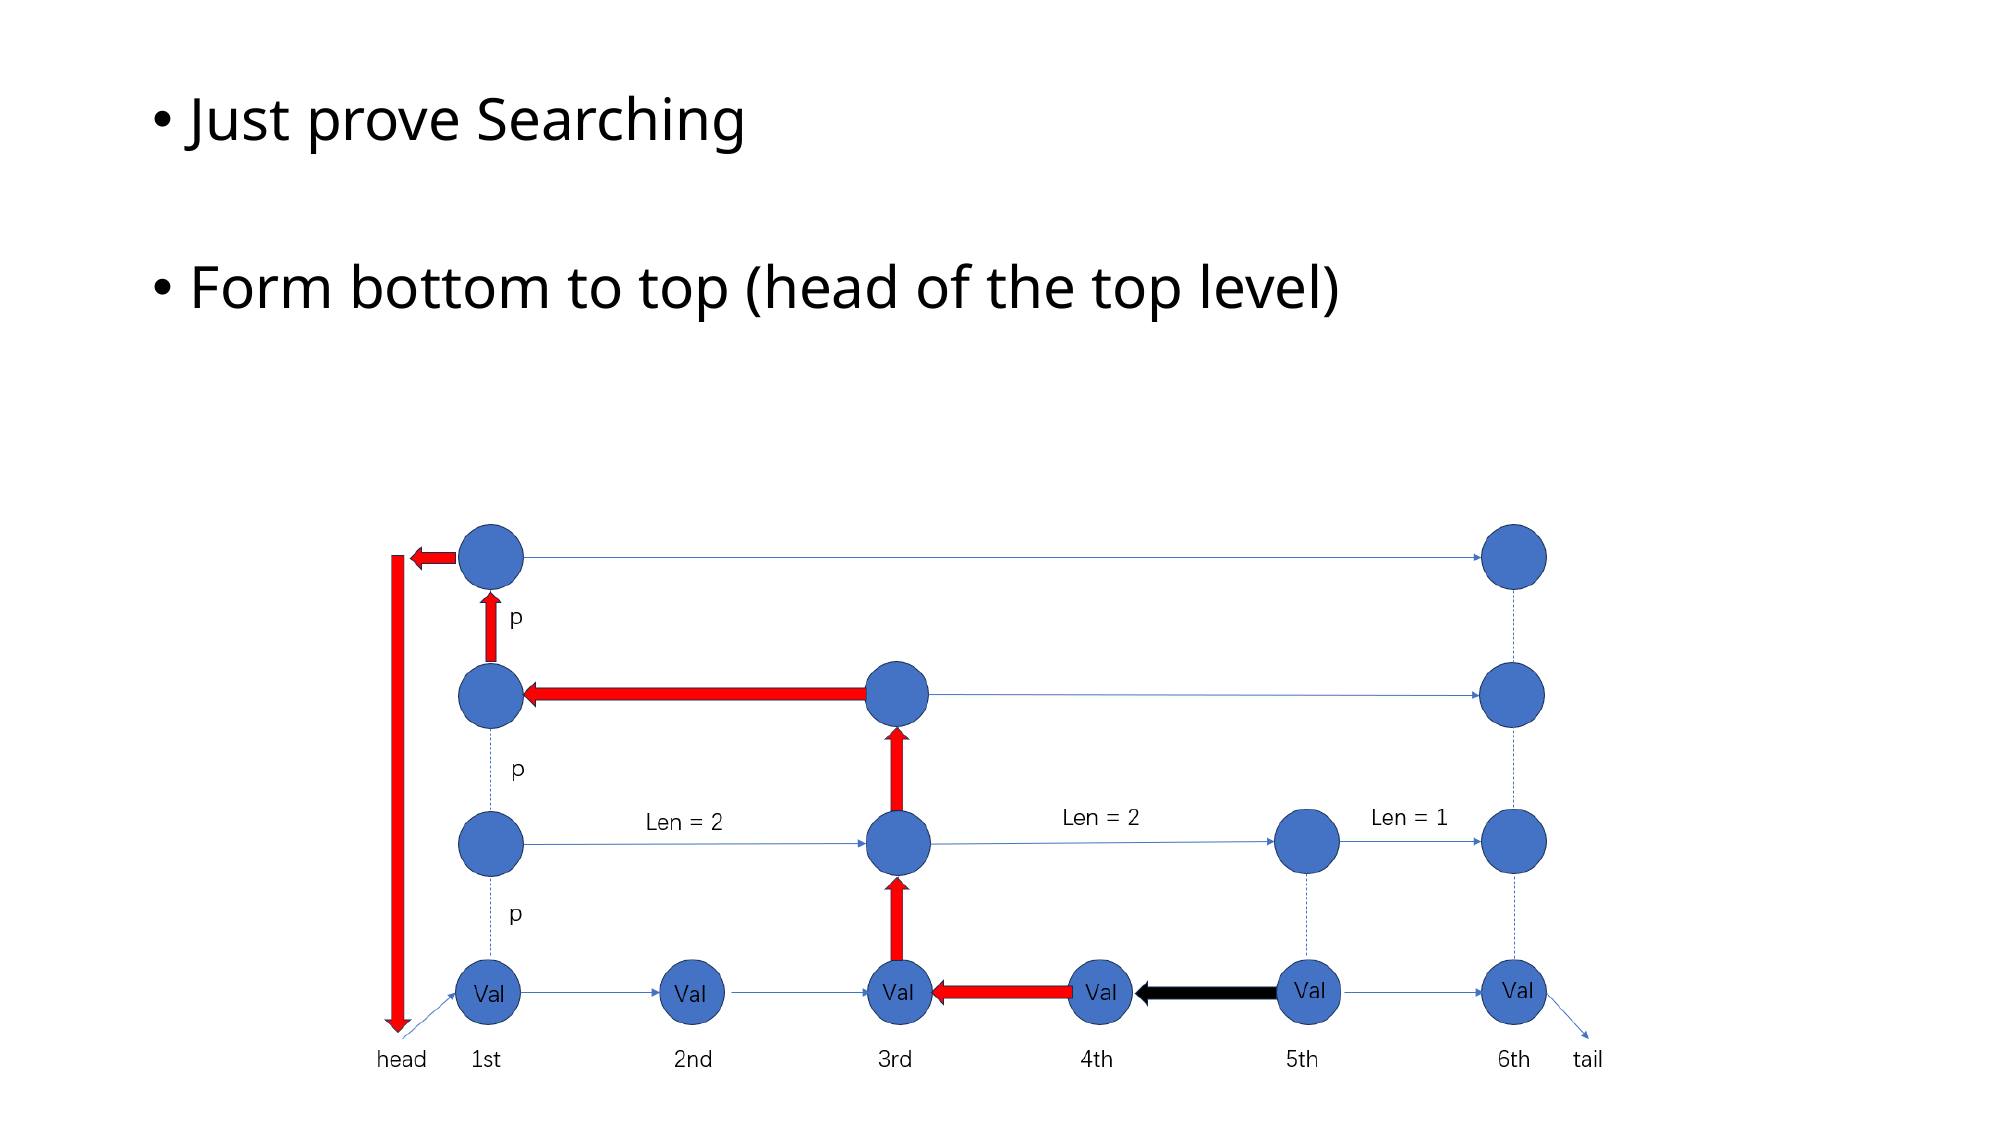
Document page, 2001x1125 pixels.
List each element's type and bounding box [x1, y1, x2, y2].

picture [367, 498, 1633, 1097]
